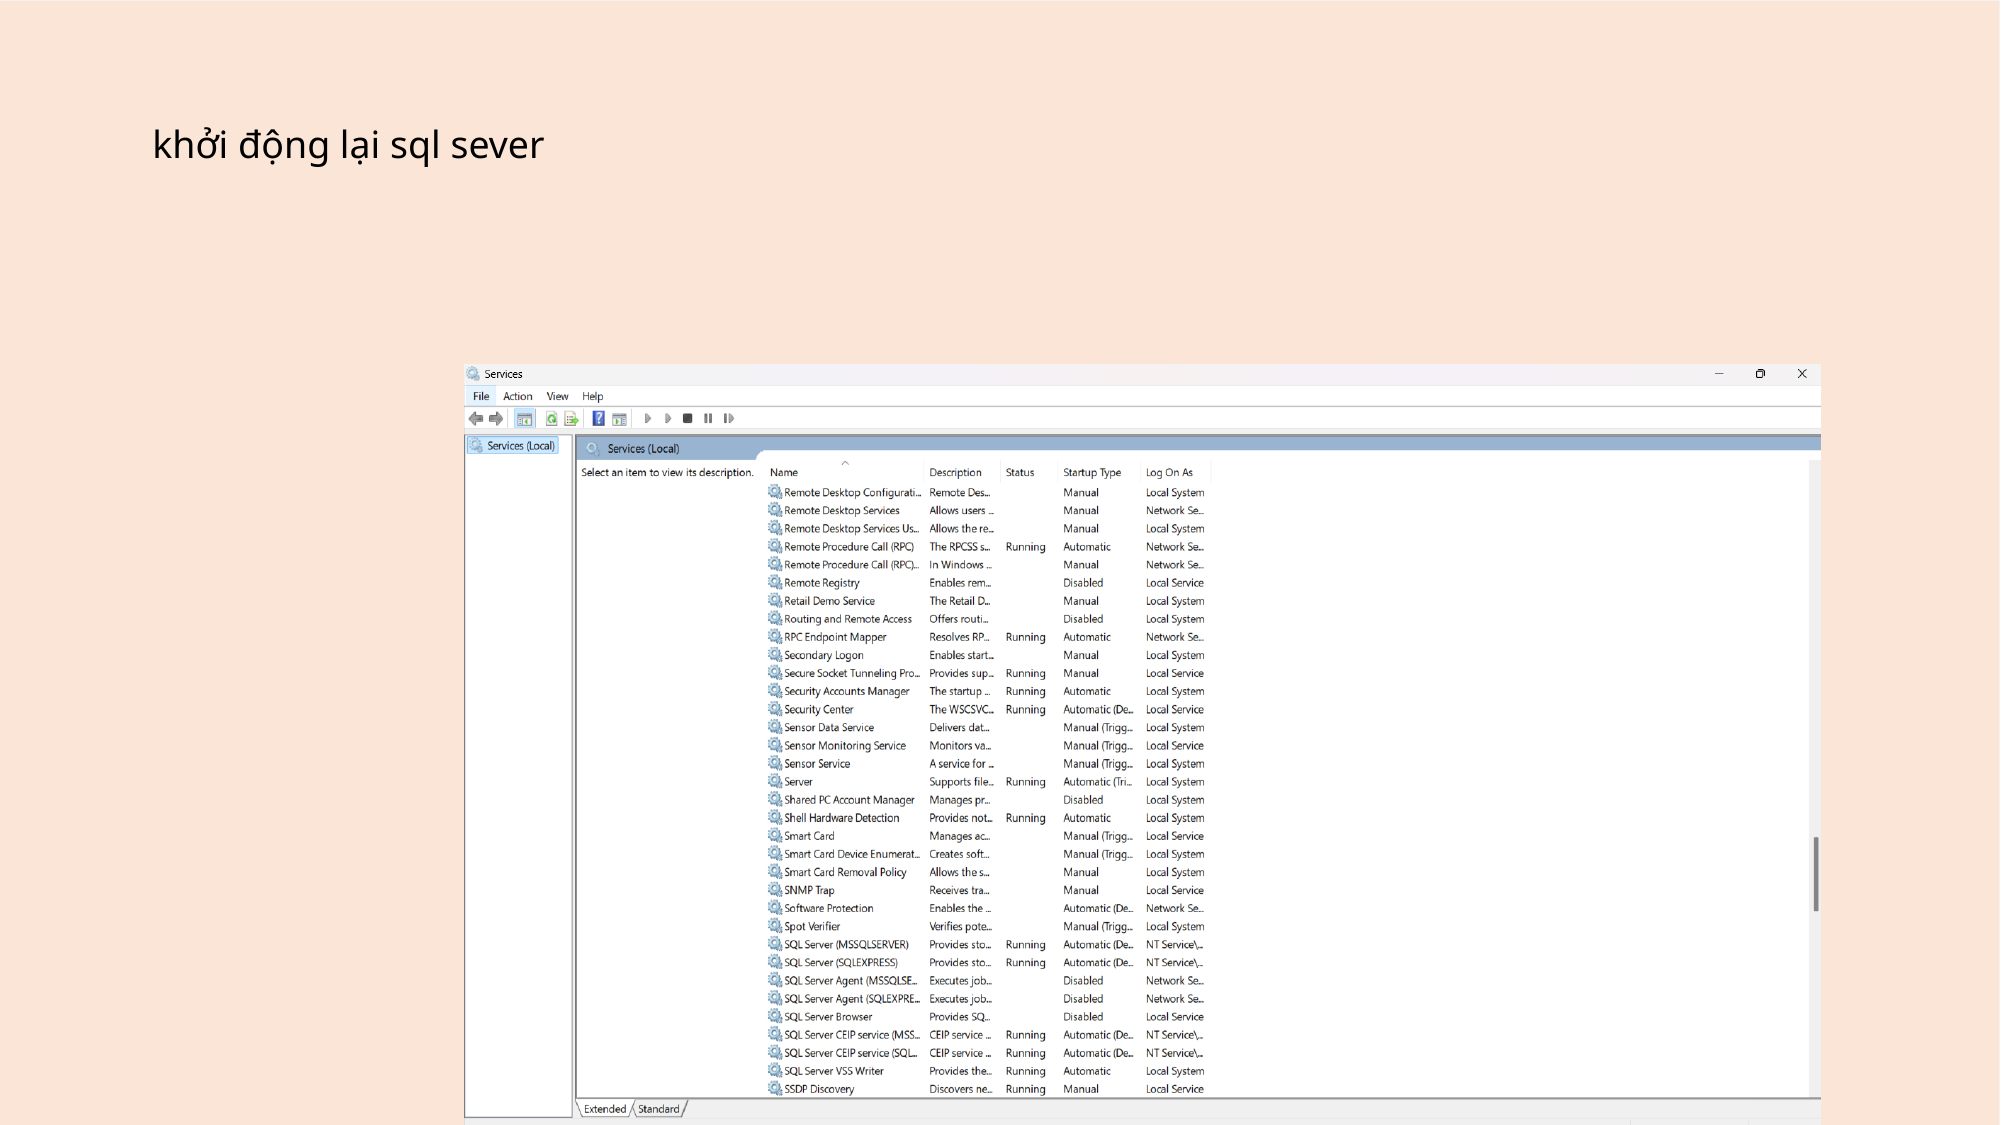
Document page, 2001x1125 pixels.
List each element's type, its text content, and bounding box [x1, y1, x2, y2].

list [464, 364, 1821, 1125]
text_box [0, 0, 2000, 1125]
title khởi động lại sql sever [137, 59, 1863, 278]
